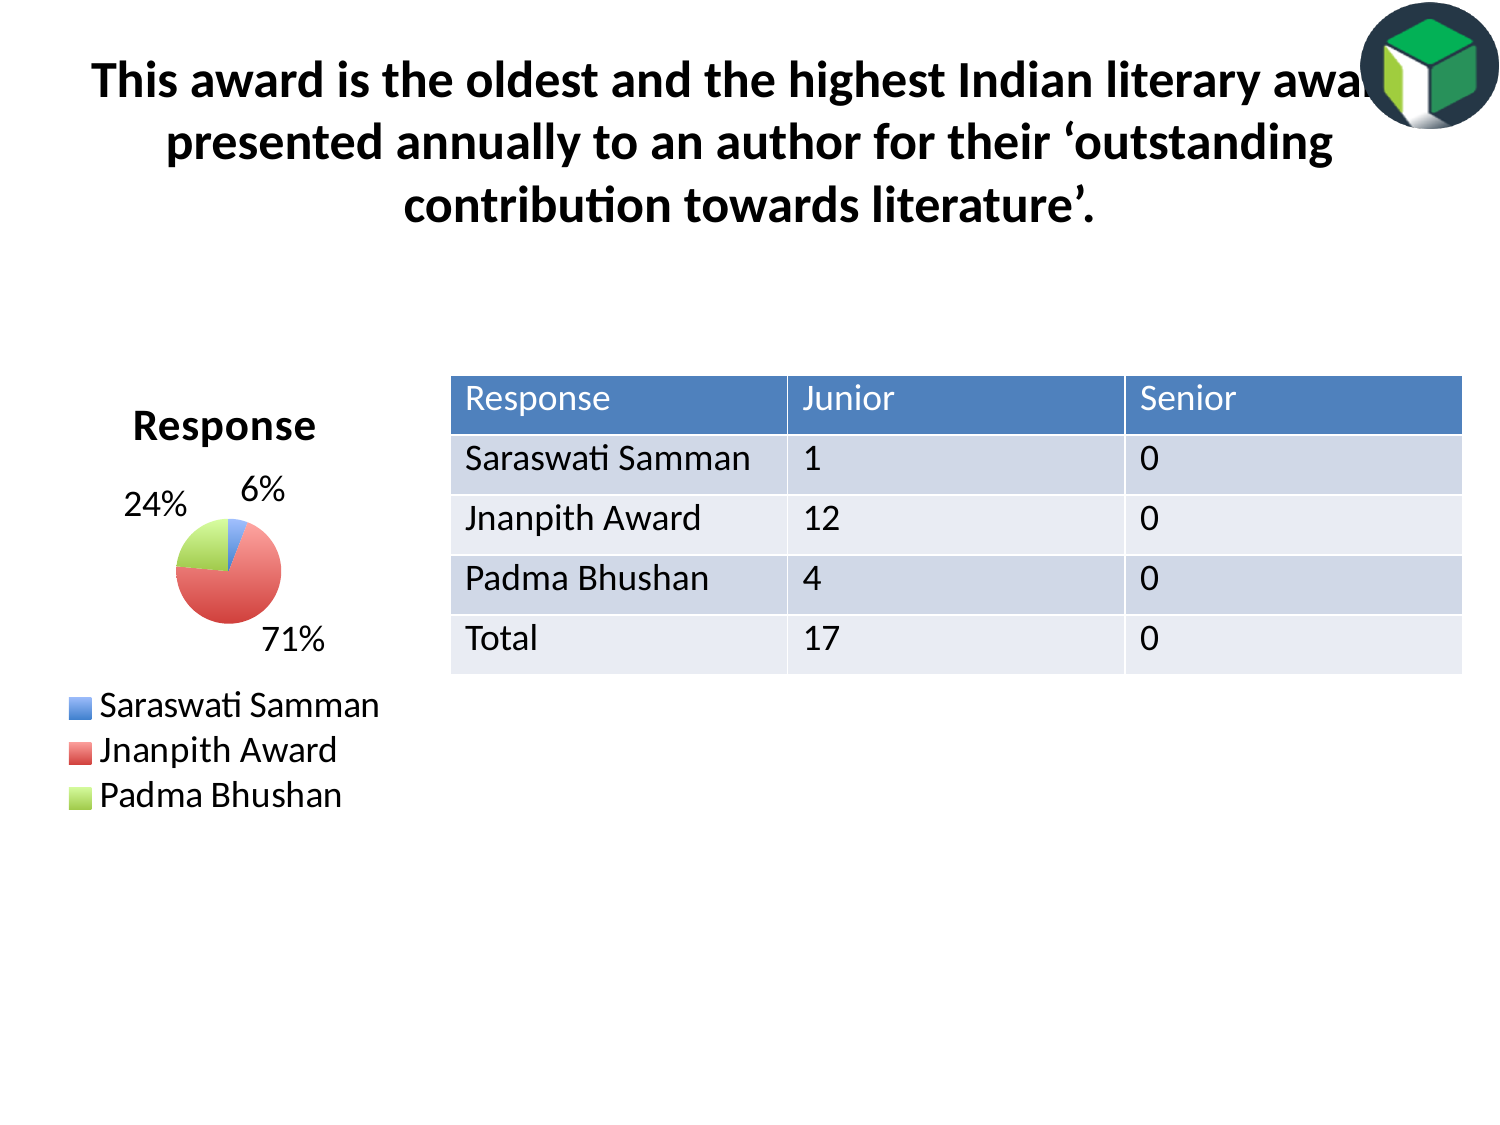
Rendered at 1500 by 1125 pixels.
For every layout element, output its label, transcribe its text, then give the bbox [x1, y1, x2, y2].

table_cell 0 [1126, 616, 1462, 674]
table_cell Saraswati Samman [454, 436, 787, 494]
table_cell Jnanpith Award [454, 496, 787, 554]
table_cell 17 [788, 616, 1124, 674]
table_cell 0 [1126, 496, 1462, 554]
table_cell 0 [1126, 436, 1462, 494]
table_header Junior [788, 376, 1124, 434]
table_cell 0 [1126, 556, 1462, 614]
picture [1360, 2, 1499, 130]
table_header Senior [1126, 376, 1462, 434]
table_cell 4 [788, 556, 1124, 614]
table_cell 1 [788, 436, 1124, 494]
table_header Response [452, 376, 787, 434]
table_cell Padma Bhushan [454, 556, 787, 614]
table_cell 12 [788, 496, 1124, 554]
chart [0, 374, 451, 826]
table_cell Total [454, 616, 787, 674]
title This award is the oldest and the highest Indian literary award presented annually to an author for their ‘outstanding contribution towards literature’. [75, 45, 1425, 233]
